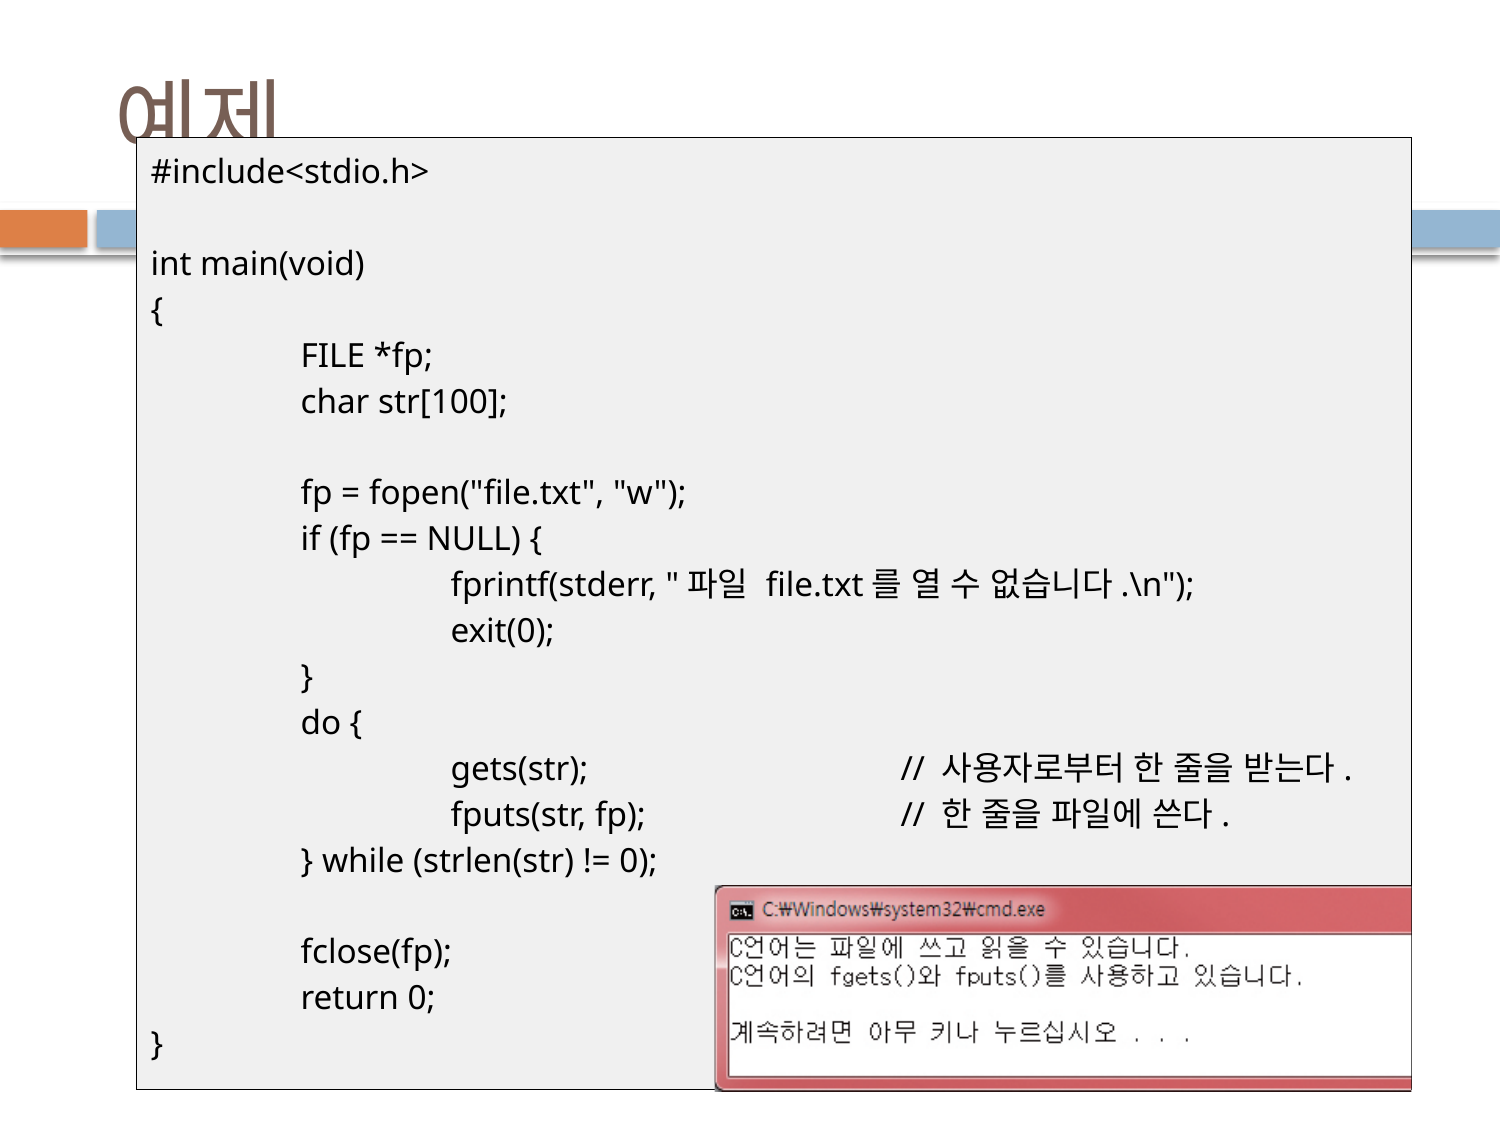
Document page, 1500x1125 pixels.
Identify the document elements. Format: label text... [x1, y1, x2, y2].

text_box #include<stdio.h> int main(void) { FILE *fp; char str[100]; fp = fopen("file.txt", "w"); if (fp == NULL) { fprintf(stderr, "파일 file.txt를 열 수 없습니다.\n"); exit(0); } do { gets(str); // 사용자로부터 한 줄을 받는다. fputs(str, fp); // 한 줄을 파일에 쓴다. } while (strlen(str) != 0); fclose(fp); return 0; } [135, 137, 1412, 1090]
title 예제 [99, 37, 1438, 200]
picture [714, 884, 1412, 1092]
